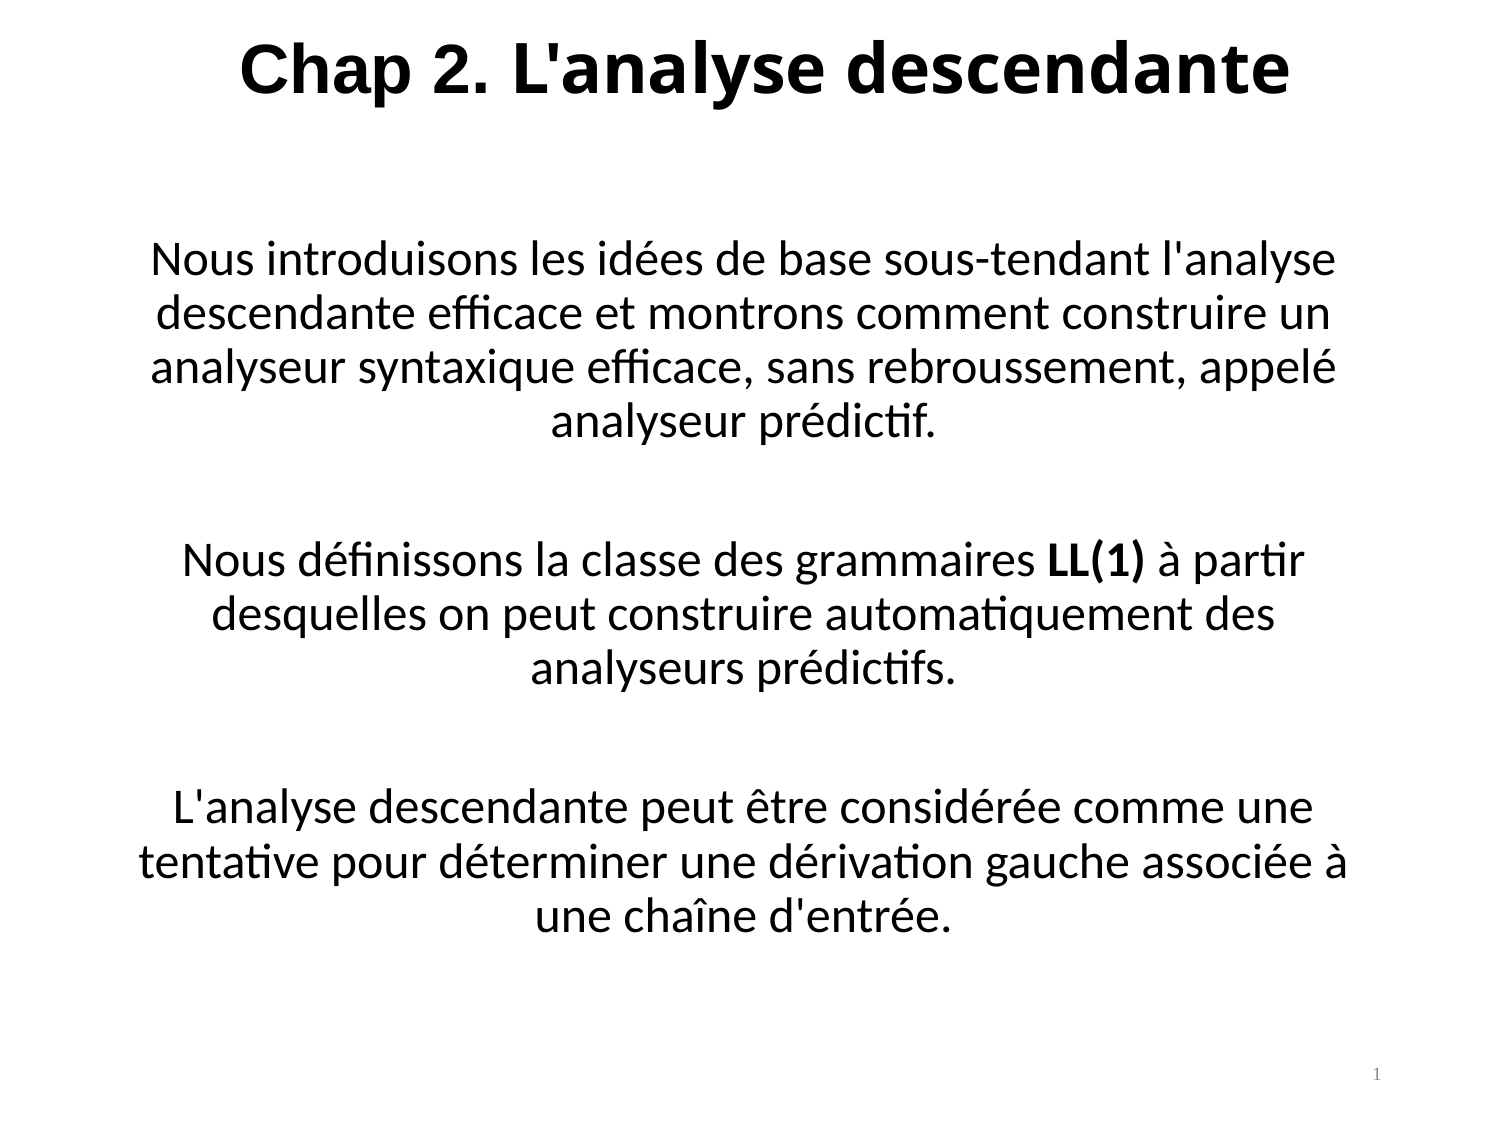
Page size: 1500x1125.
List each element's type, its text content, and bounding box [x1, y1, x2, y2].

subtitle Nous introduisons les idées de base sous-tendant l'analyse descendante efficace et montrons comment construire un analyseur syntaxique efficace, sans rebroussement, appelé analyseur prédictif. Nous définissons la classe des grammaires LL(1) à partir desquelles on peut construire automatiquement des analyseurs prédictifs. L'analyse descendante peut être considérée comme une tentative pour déterminer une dérivation gauche associée à une chaîne d'entrée. [112, 224, 1375, 1025]
title Chap 2. L'analyse descendante [162, 24, 1388, 200]
slide_number 1 [1059, 1042, 1397, 1103]
